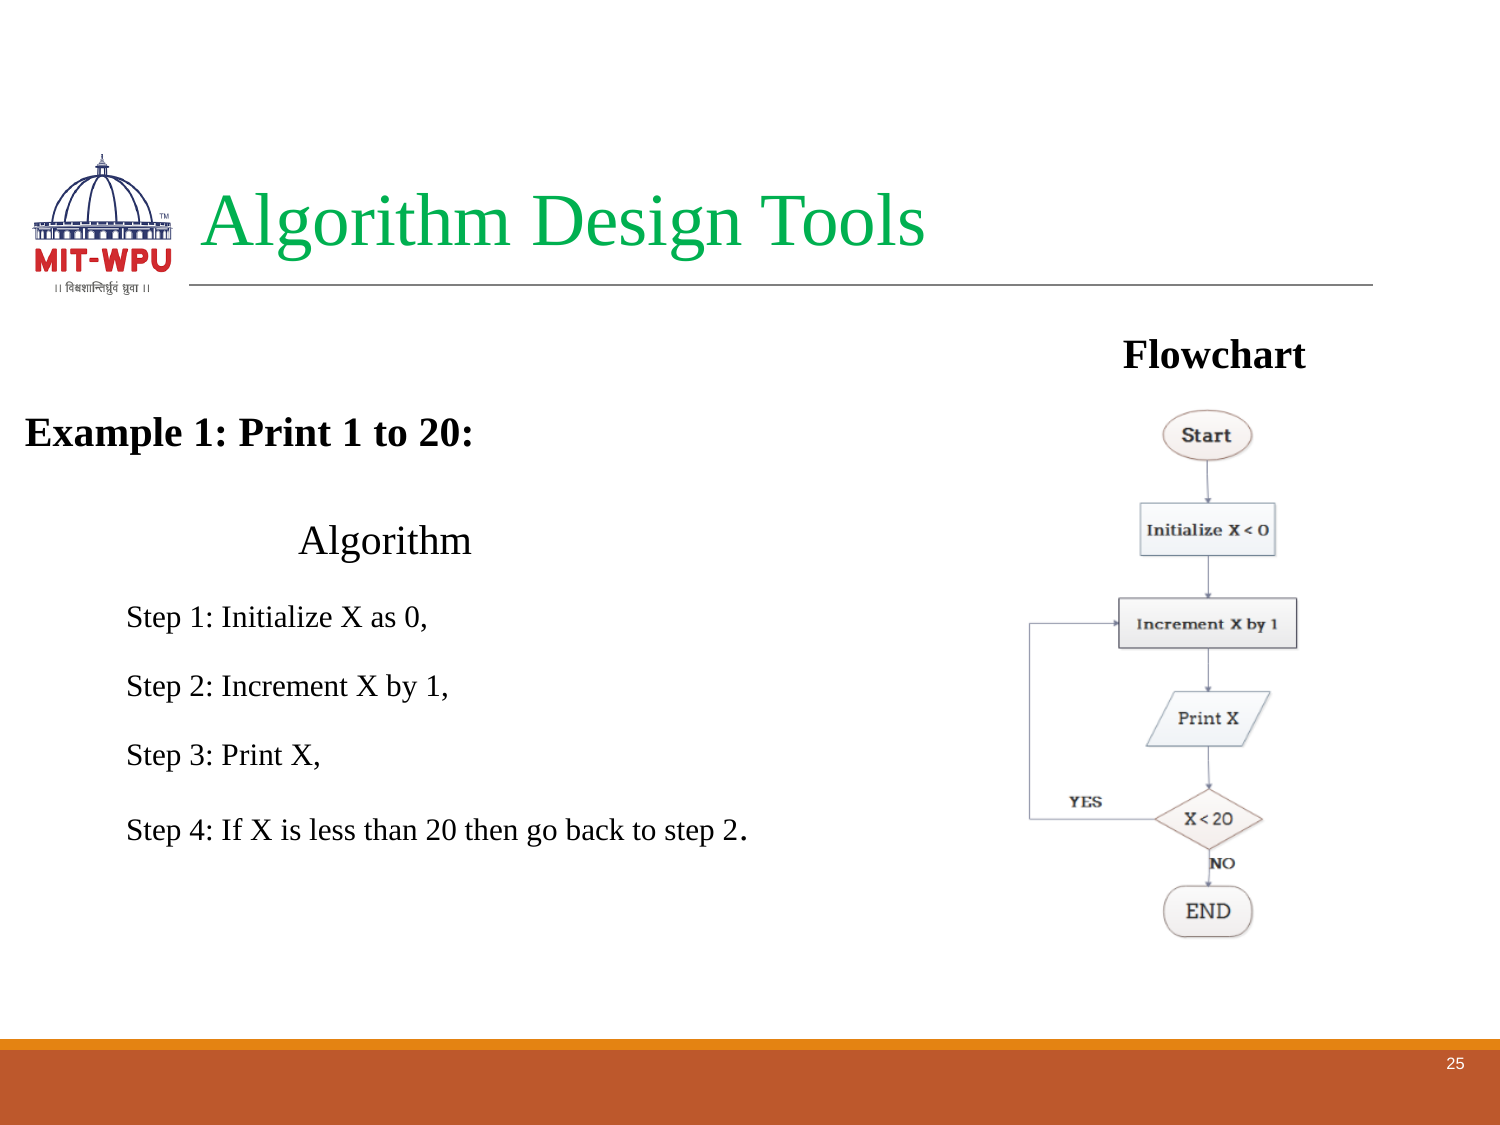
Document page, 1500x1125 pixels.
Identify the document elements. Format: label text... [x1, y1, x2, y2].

picture [1009, 399, 1322, 946]
list Algorithm Step 1: Initialize X as 0, Step 2: Increment X by 1, Step 3: Print X, Step 4: If X is less than 20 then go back to step 2. [110, 503, 786, 900]
slide_number 25 [1389, 1019, 1480, 1106]
picture [32, 154, 190, 297]
title Algorithm Design Tools [193, 172, 1427, 293]
text_box Example 1: Print 1 to 20: [9, 400, 896, 460]
list Flowchart [1069, 304, 1360, 400]
